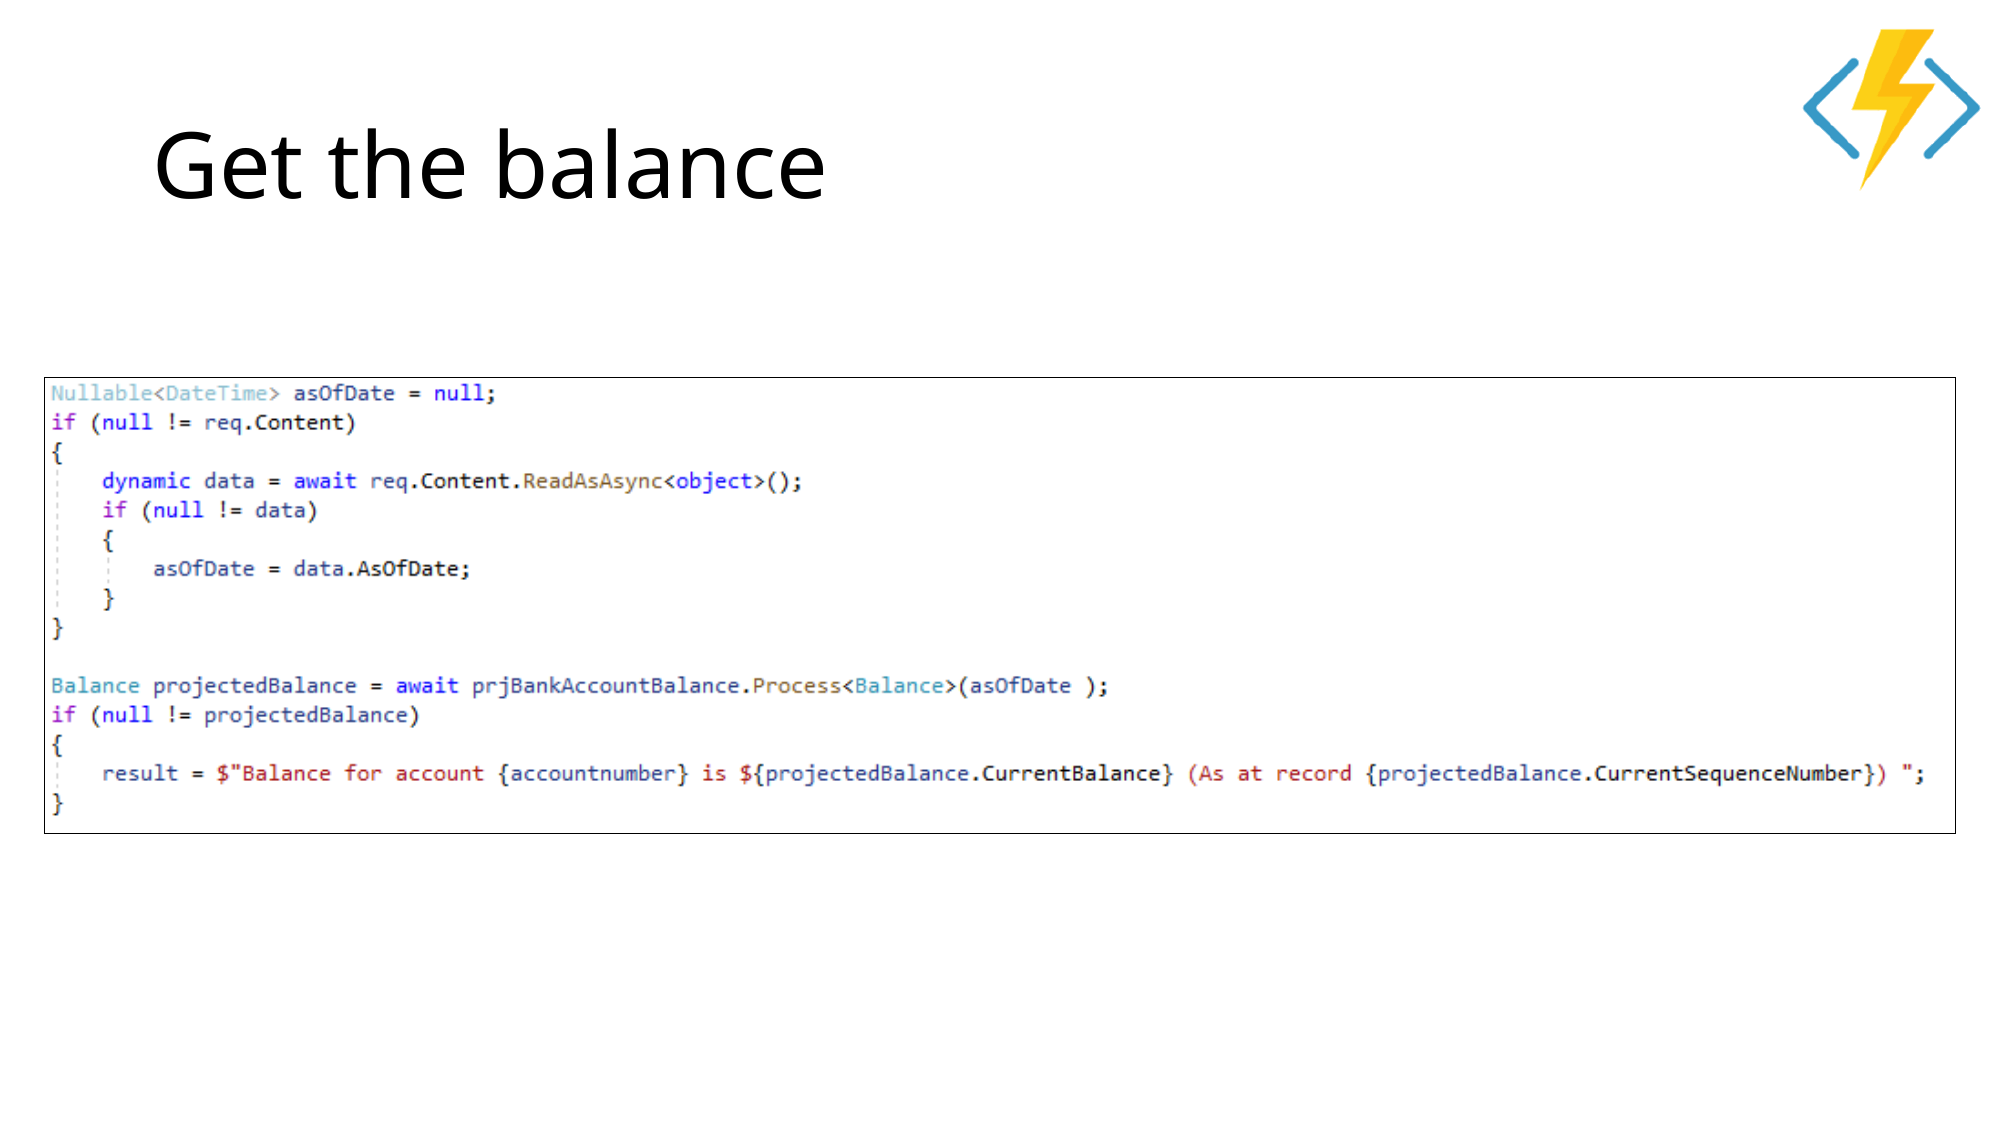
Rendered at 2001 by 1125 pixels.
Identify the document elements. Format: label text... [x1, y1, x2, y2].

title Get the balance [137, 59, 1863, 278]
picture [1796, 22, 1985, 195]
picture [44, 377, 1956, 834]
